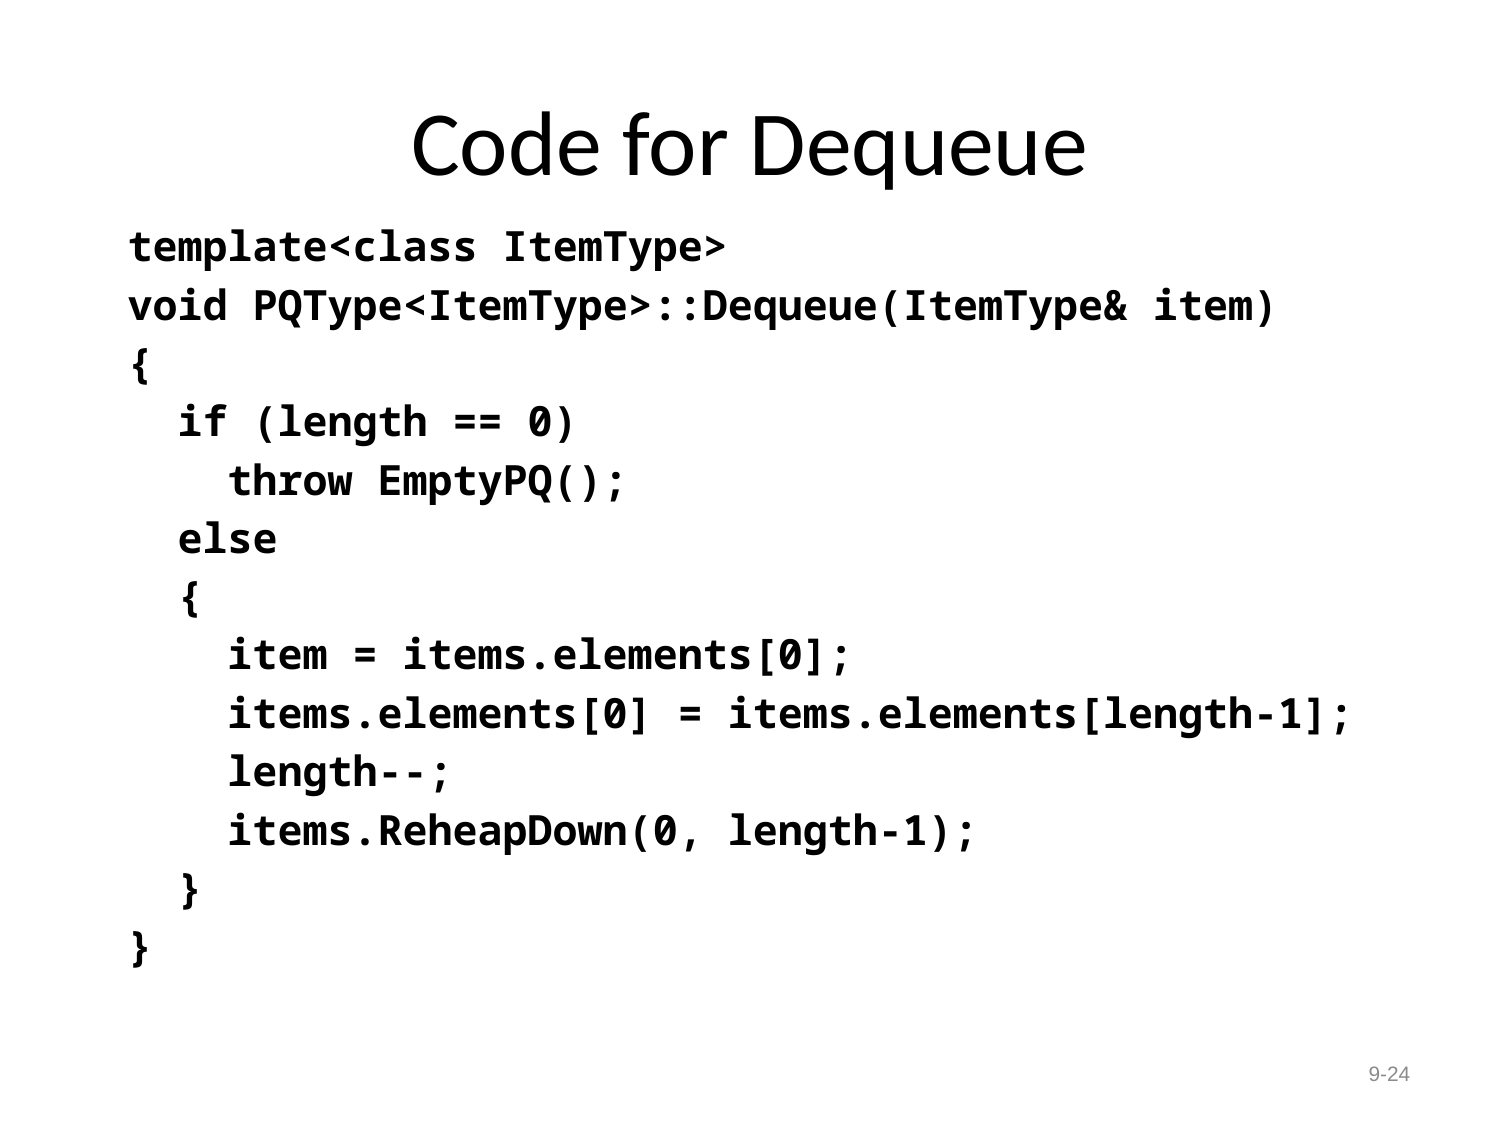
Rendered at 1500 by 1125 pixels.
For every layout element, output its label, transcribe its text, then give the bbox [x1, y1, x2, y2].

title Code for Dequeue [75, 45, 1425, 233]
slide_number 9-24 [1074, 1042, 1425, 1103]
list template<class ItemType> void PQType<ItemType>::Dequeue(ItemType& item) { if (length == 0) throw EmptyPQ(); else { item = items.elements[0]; items.elements[0] = items.elements[length-1]; length--; items.ReheapDown(0, length-1); } } [112, 212, 1388, 1025]
